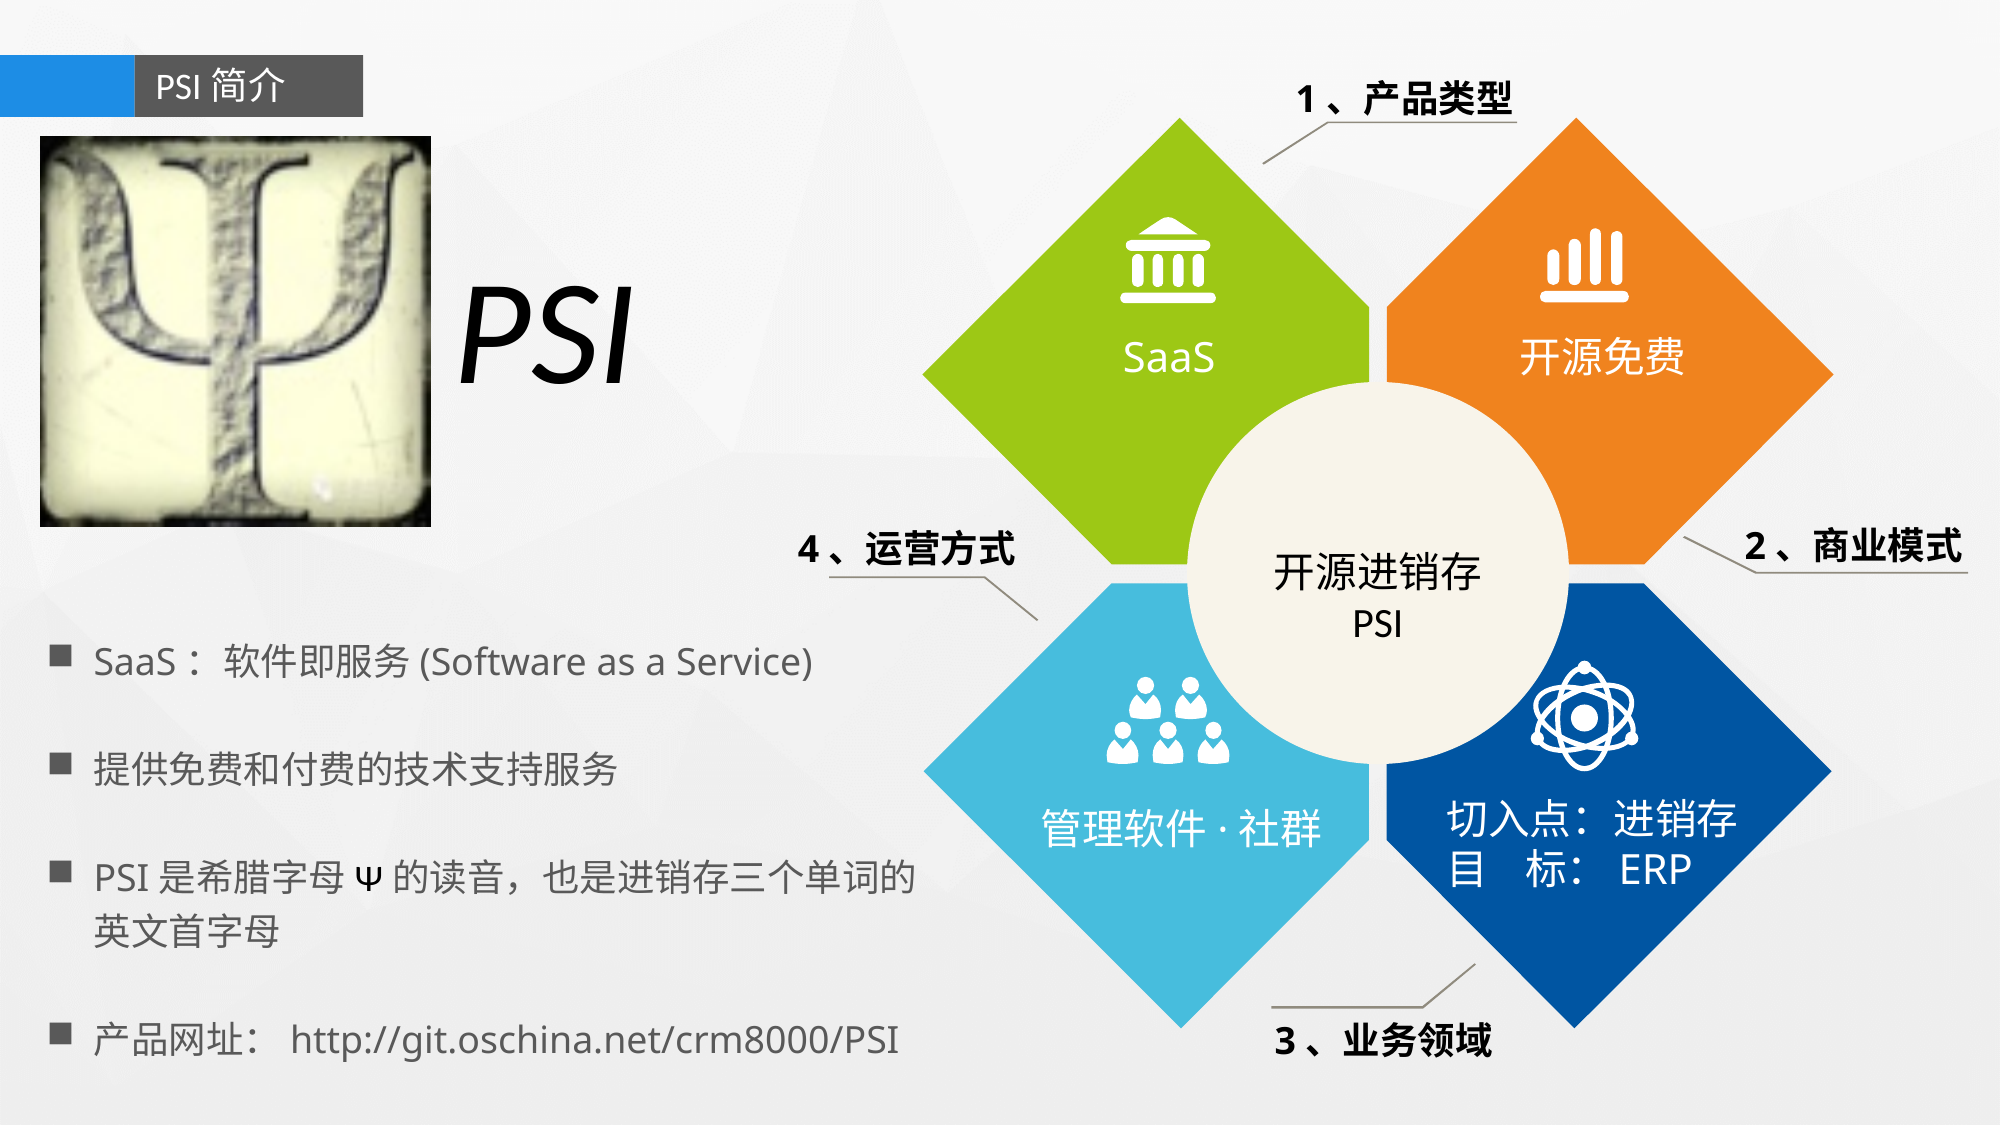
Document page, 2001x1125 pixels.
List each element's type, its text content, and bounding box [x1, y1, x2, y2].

text_box SaaS：软件即服务(Software as a Service) 提供免费和付费的技术支持服务 PSI是希腊字母Ψ的读音，也是进销存三个单词的英文首字母 产品网址：http://git.oschina.net/crm8000/PSI [31, 621, 940, 1069]
text_box 开源进销存 PSI [1187, 381, 1570, 765]
text_box SaaS [1108, 323, 1231, 389]
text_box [1120, 216, 1216, 304]
text_box 1、产品类型 [1280, 67, 1529, 128]
text_box PSI [438, 226, 652, 421]
text_box [1262, 128, 1321, 165]
text_box [922, 117, 1370, 565]
text_box [1447, 901, 1702, 1029]
text_box 3、业务领域 [1259, 1009, 1508, 1070]
text_box [1386, 117, 1834, 565]
text_box [829, 578, 1039, 622]
text_box [1271, 963, 1476, 1009]
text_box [1529, 660, 1640, 772]
text_box [1386, 583, 1832, 885]
text_box 4、运营方式 [783, 517, 1031, 578]
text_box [1106, 676, 1230, 765]
text_box [1682, 536, 1729, 561]
text_box [940, 583, 1369, 1029]
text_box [1540, 228, 1629, 303]
text_box 开源免费 [1504, 323, 1702, 389]
text_box 切入点：进销存 目 标：ERP [1431, 785, 1754, 901]
text_box 2、商业模式 [1729, 514, 1978, 575]
text_box 管理软件·社群 [1025, 795, 1337, 861]
picture [40, 136, 431, 527]
text_box PSI简介 [140, 54, 301, 115]
